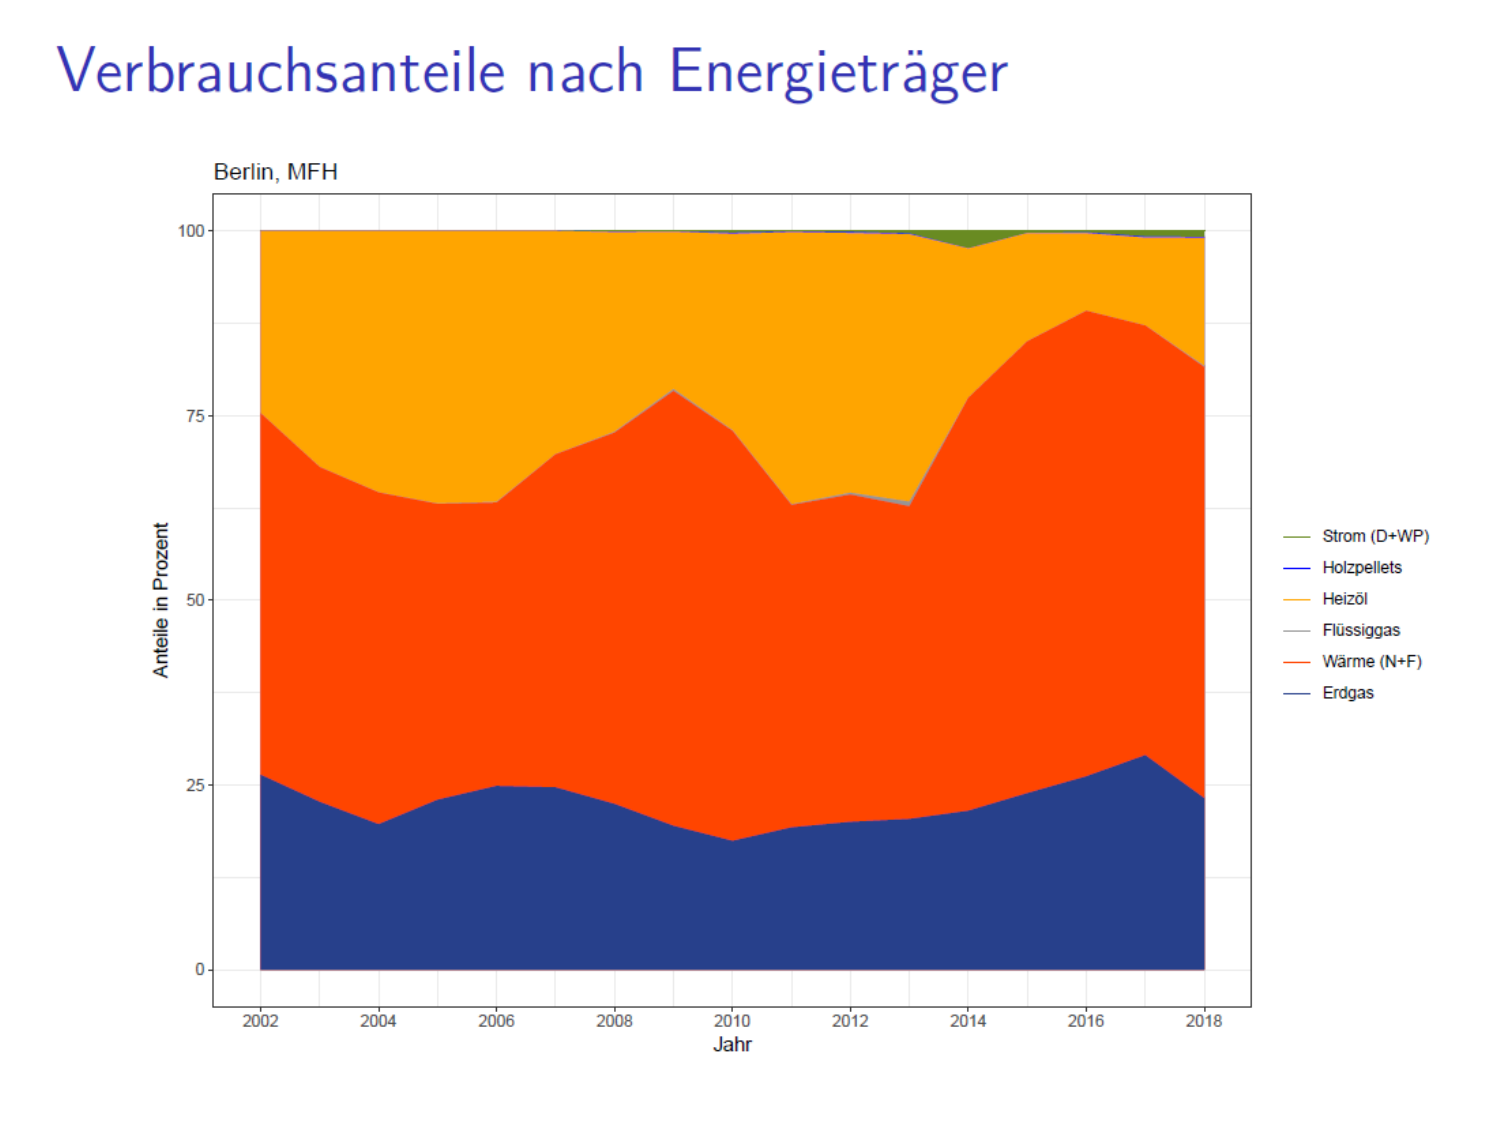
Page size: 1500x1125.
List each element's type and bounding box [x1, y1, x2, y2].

picture [49, 34, 1451, 1091]
